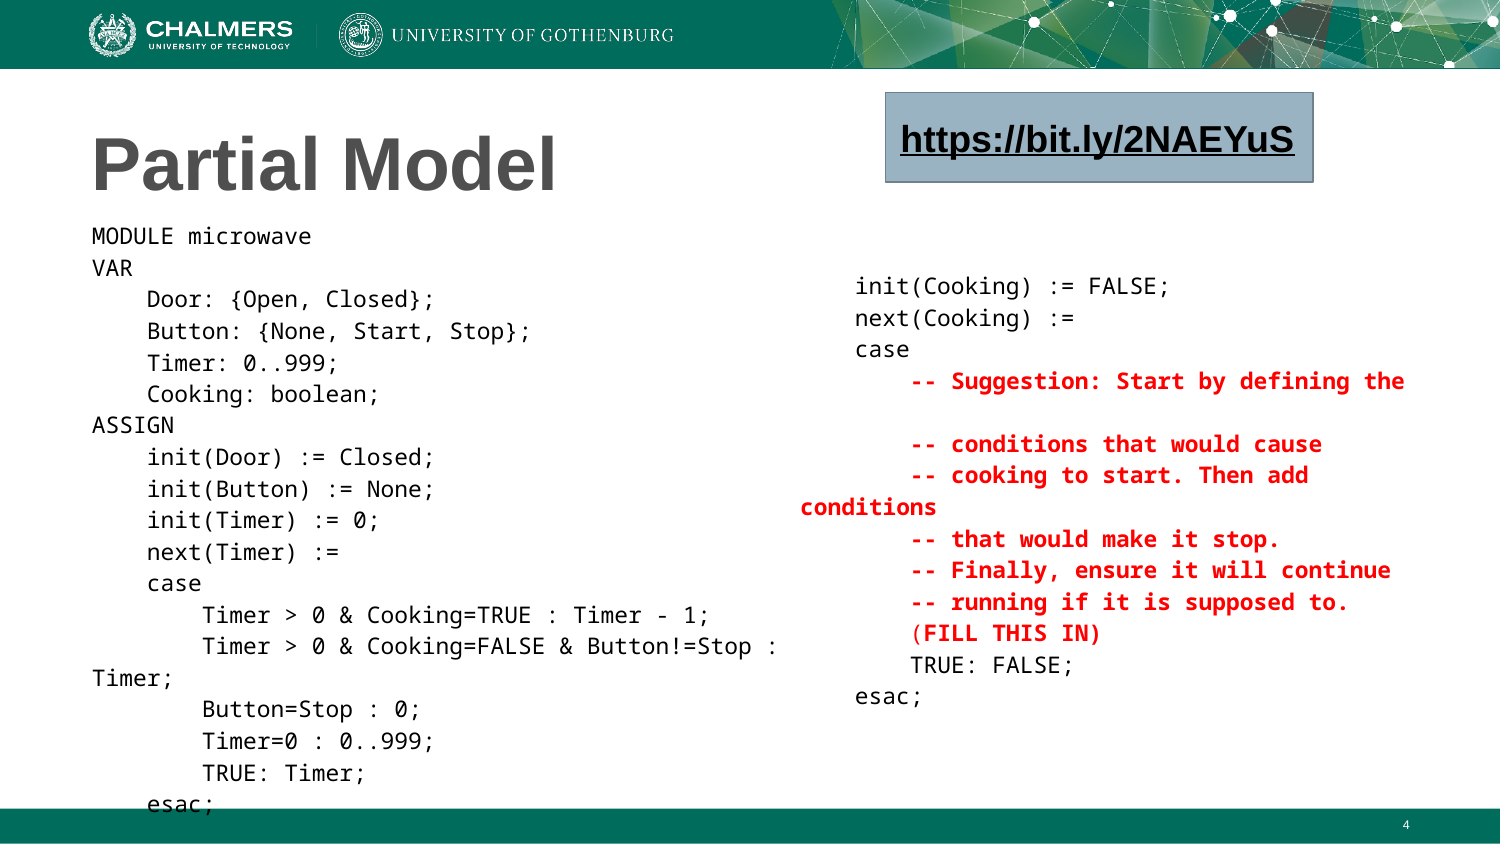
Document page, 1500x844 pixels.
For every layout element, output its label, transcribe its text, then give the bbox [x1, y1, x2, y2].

picture [64, 0, 696, 85]
picture [759, 0, 1500, 68]
slide_number ‹#› [1074, 809, 1425, 844]
text_box https://bit.ly/2NAEYuS [885, 92, 1314, 182]
list MODULE microwave VAR Door: {Open, Closed}; Button: {None, Start, Stop}; Timer: 0..999; Cooking: boolean; ASSIGN init(Door) := Closed; init(Button) := None; init(Timer) := 0; next(Timer) := case Timer > 0 & Cooking=TRUE : Timer - 1; Timer > 0 & Cooking=FALSE & Button!=Stop : Timer; Button=Stop : 0; Timer=0 : 0..999; TRUE: Timer; esac; [76, 210, 856, 782]
title Partial Model [76, 100, 1425, 211]
text_box init(Cooking) := FALSE; next(Cooking) := case -- Suggestion: Start by defining the -- conditions that would cause -- cooking to start. Then add conditions -- that would make it stop. -- Finally, ensure it will continue -- running if it is supposed to. (FILL THIS IN) TRUE: FALSE; esac; [784, 225, 1425, 316]
